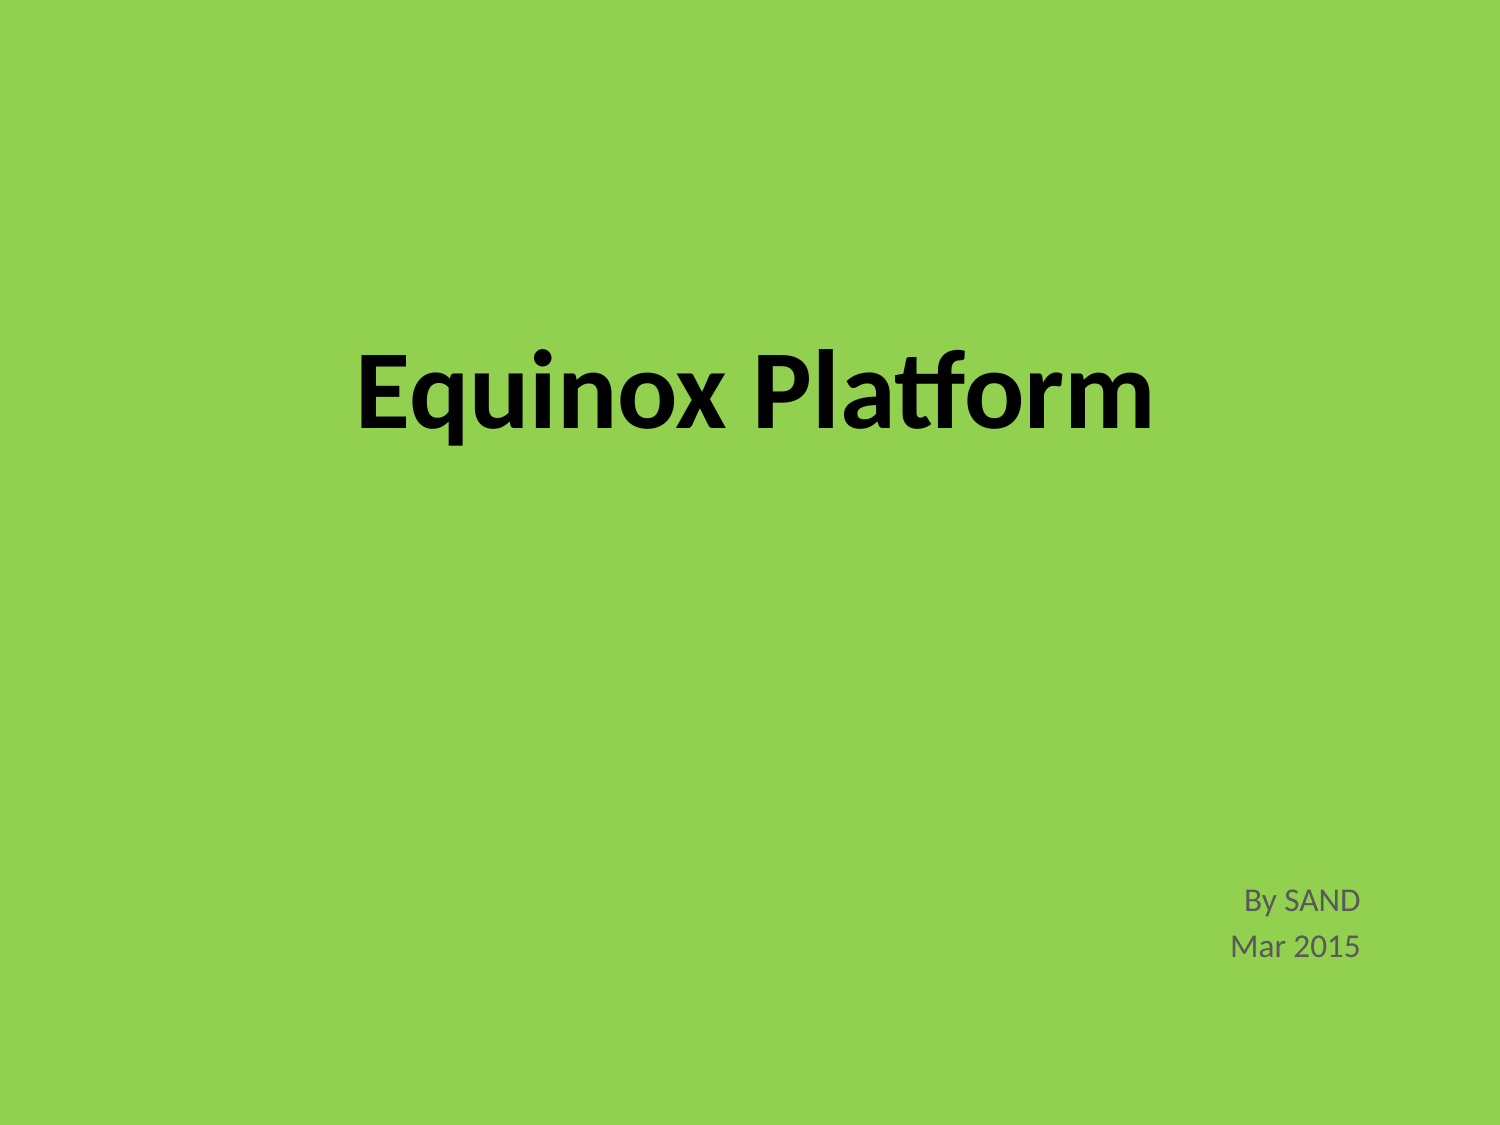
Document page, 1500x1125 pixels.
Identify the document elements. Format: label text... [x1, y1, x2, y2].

title Equinox Platform [112, 224, 1400, 542]
text_box By SAND Mar 2015 [88, 730, 1376, 1019]
